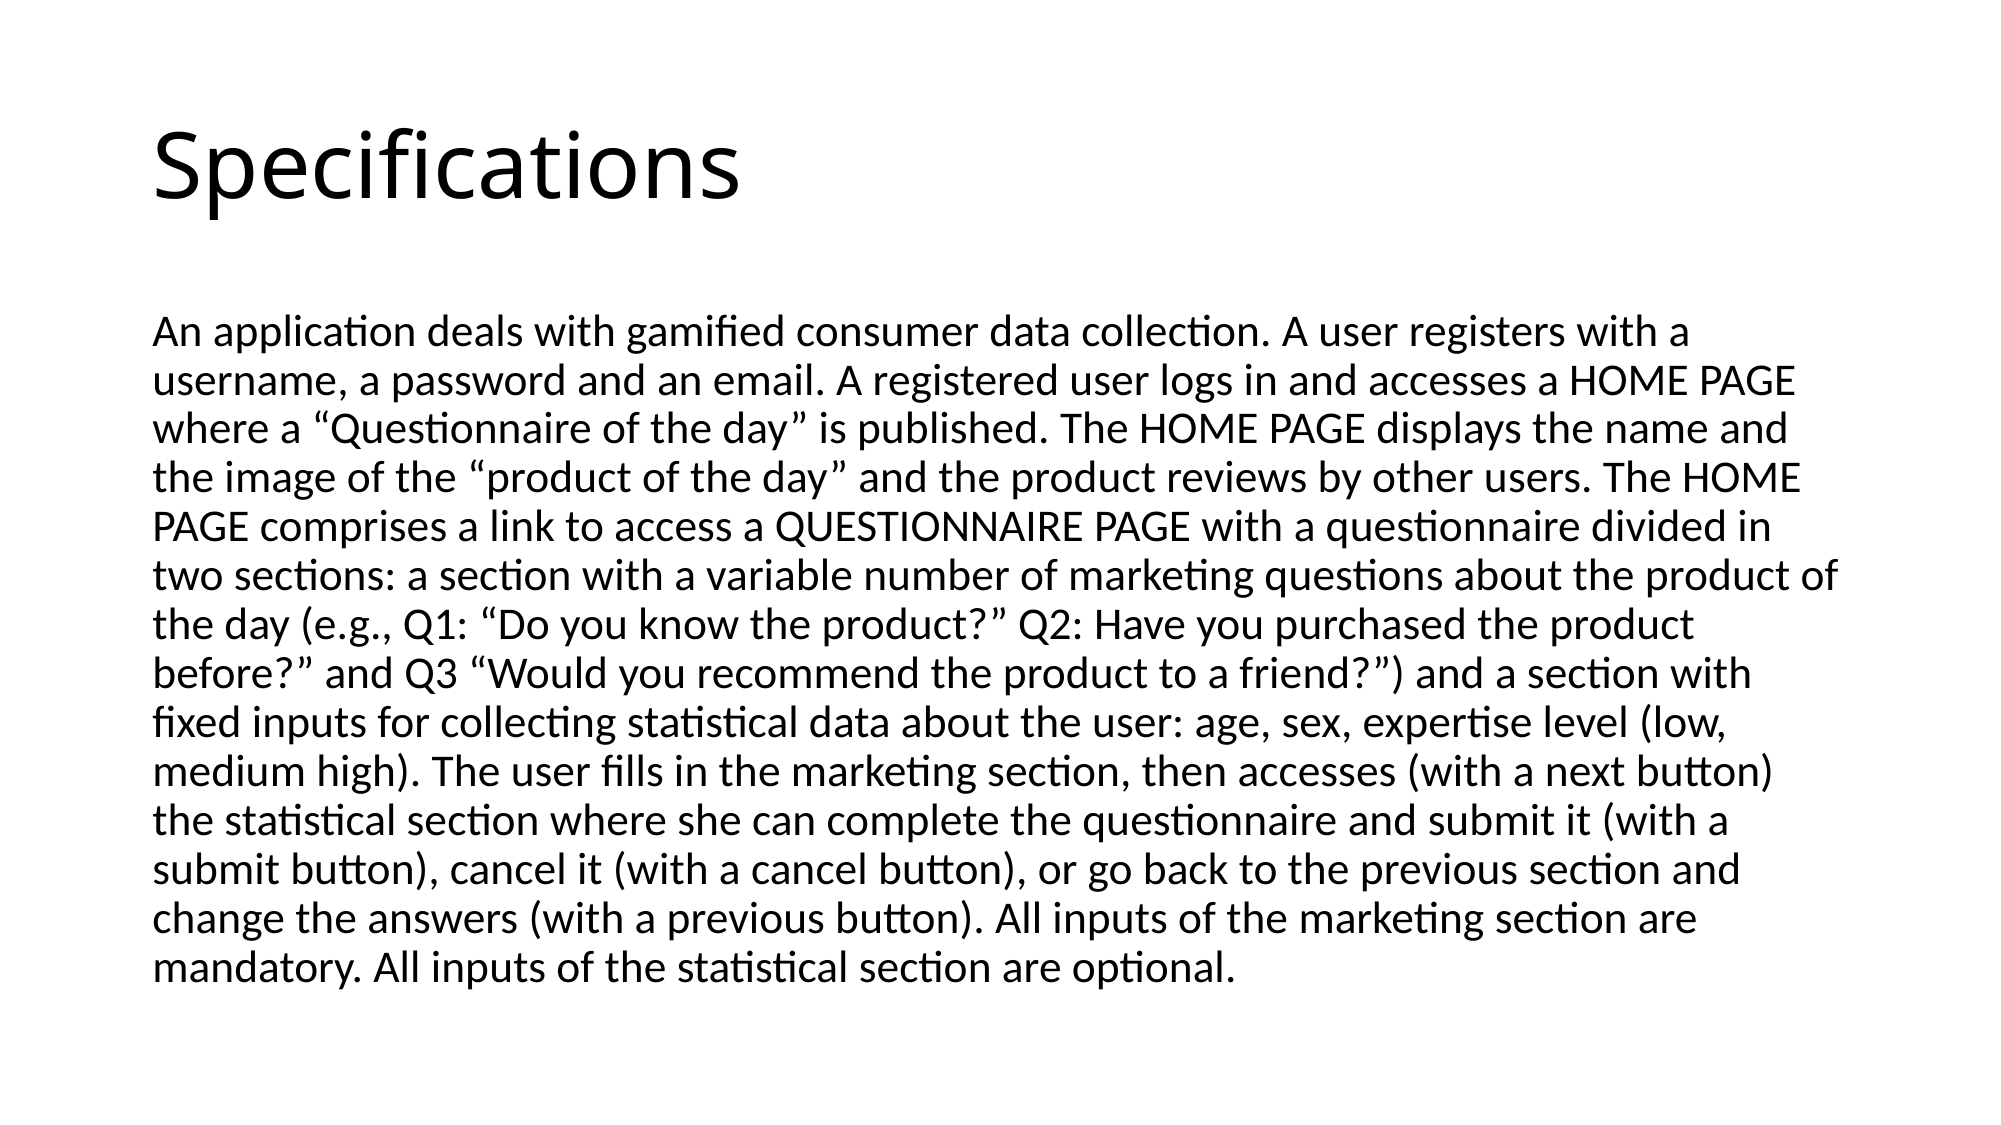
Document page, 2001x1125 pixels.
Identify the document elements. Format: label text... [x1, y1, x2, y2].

title Specifications [137, 59, 1863, 278]
list An application deals with gamified consumer data collection. A user registers with a username, a password and an email. A registered user logs in and accesses a HOME PAGE where a “Questionnaire of the day” is published. The HOME PAGE displays the name and the image of the “product of the day” and the product reviews by other users. The HOME PAGE comprises a link to access a QUESTIONNAIRE PAGE with a questionnaire divided in two sections: a section with a variable number of marketing questions about the product of the day (e.g., Q1: “Do you know the product?” Q2: Have you purchased the product before?” and Q3 “Would you recommend the product to a friend?”) and a section with fixed inputs for collecting statistical data about the user: age, sex, expertise level (low, medium high). The user fills in the marketing section, then accesses (with a next button) the statistical section where she can complete the questionnaire and submit it (with a submit button), cancel it (with a cancel button), or go back to the previous section and change the answers (with a previous button). All inputs of the marketing section are mandatory. All inputs of the statistical section are optional. [137, 299, 1863, 1014]
